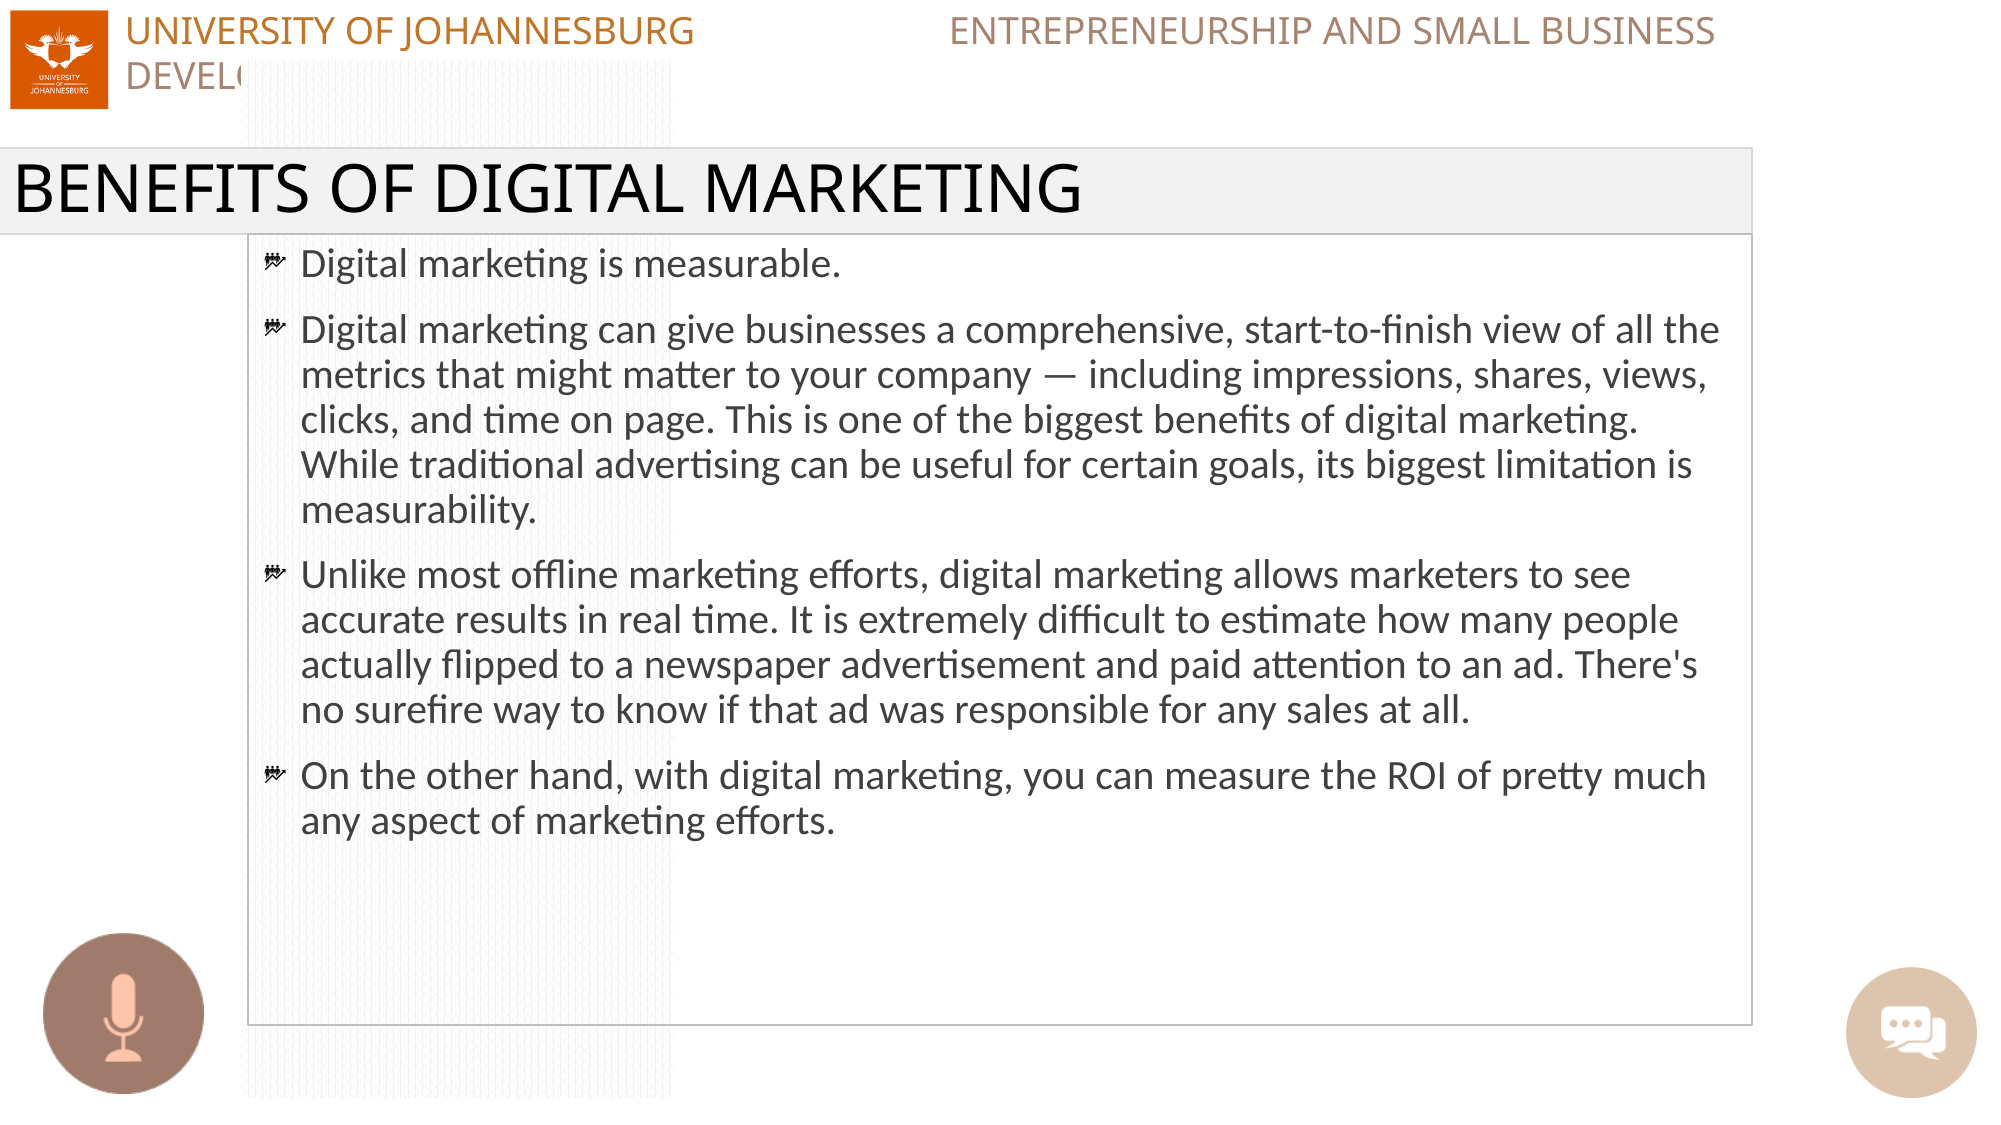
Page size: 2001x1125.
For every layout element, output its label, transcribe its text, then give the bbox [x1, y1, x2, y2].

picture [263, 249, 287, 273]
picture [263, 561, 287, 585]
picture [263, 762, 287, 786]
list Digital marketing is measurable. Digital marketing can give businesses a comprehensive, start-to-finish view of all the metrics that might matter to your company — including impressions, shares, views, clicks, and time on page. This is one of the biggest benefits of digital marketing. While traditional advertising can be useful for certain goals, its biggest limitation is measurability. Unlike most offline marketing efforts, digital marketing allows marketers to see accurate results in real time. It is extremely difficult to estimate how many people actually flipped to a newspaper advertisement and paid attention to an ad. There's no surefire way to know if that ad was responsible for any sales at all. On the other hand, with digital marketing, you can measure the ROI of pretty much any aspect of marketing efforts. [247, 233, 1753, 1026]
title BENEFITS OF DIGITAL MARKETING [0, 147, 1753, 235]
picture [263, 315, 287, 339]
picture [8, 8, 110, 111]
